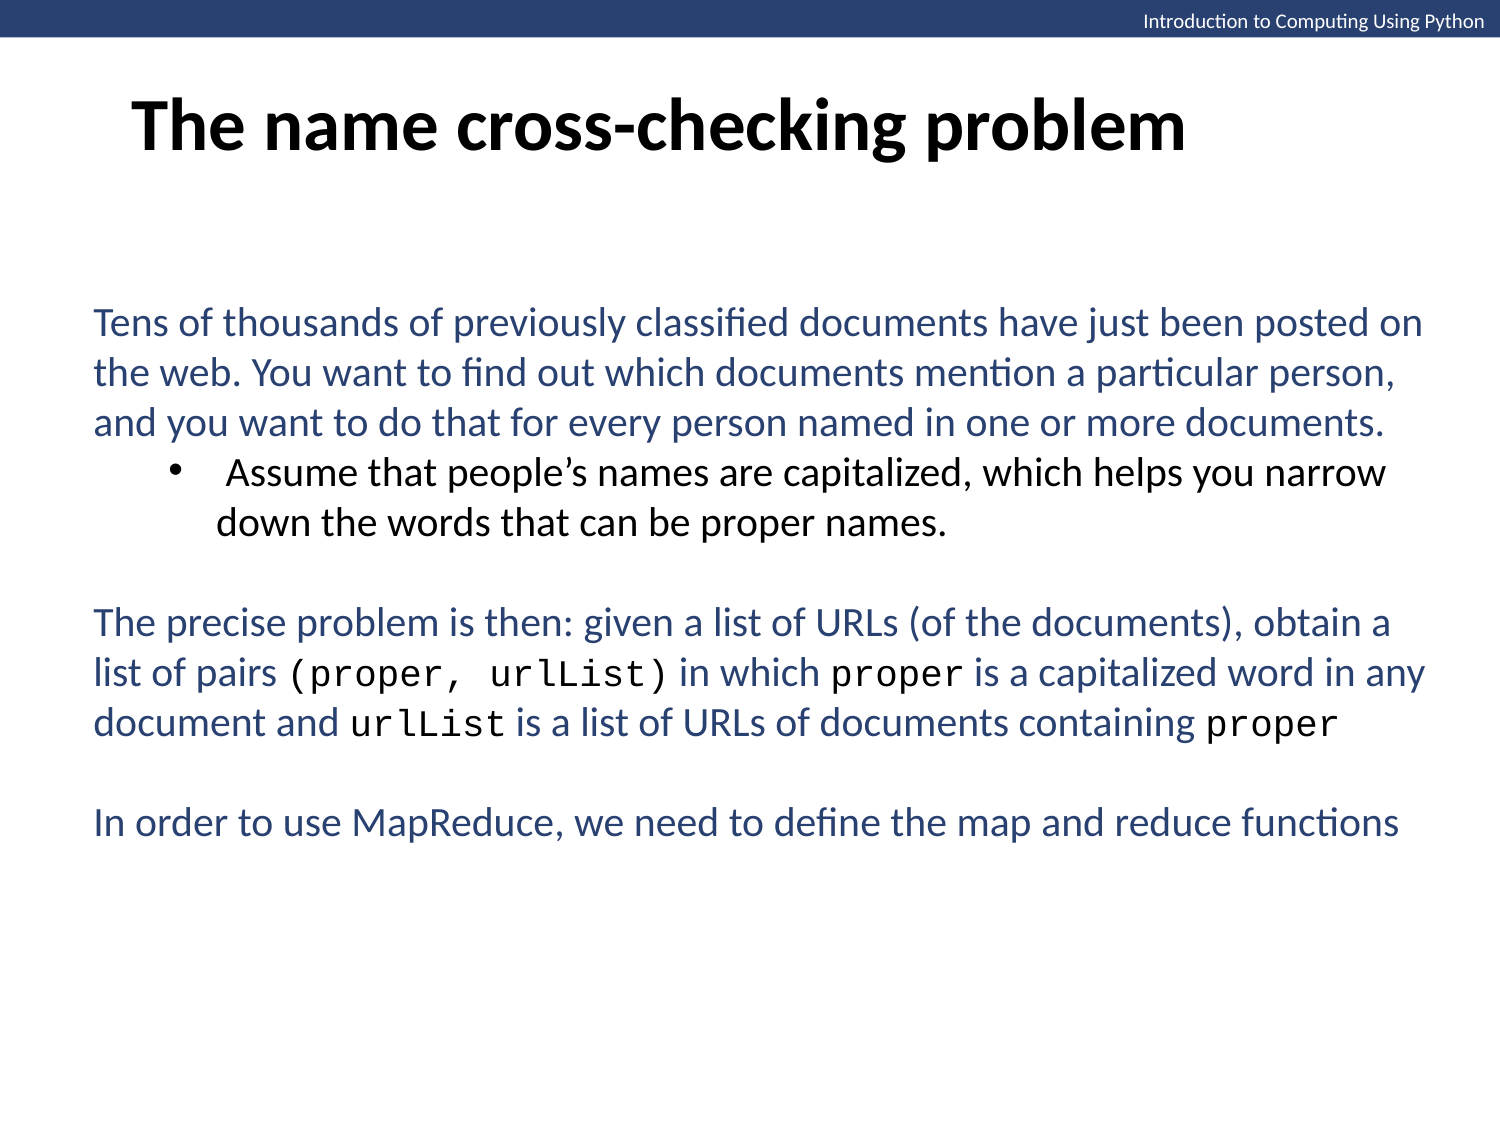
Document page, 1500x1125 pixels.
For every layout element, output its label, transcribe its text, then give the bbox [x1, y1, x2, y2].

text_box The name cross-checking problem [116, 0, 1392, 242]
text_box Tens of thousands of previously classified documents have just been posted on the web. You want to find out which documents mention a particular person, and you want to do that for every person named in one or more documents. Assume that people’s names are capitalized, which helps you narrow down the words that can be proper names. The precise problem is then: given a list of URLs (of the documents), obtain a list of pairs (proper, urlList) in which proper is a capitalized word in any document and urlList is a list of URLs of documents containing proper In order to use MapReduce, we need to define the map and reduce functions [78, 286, 1456, 852]
text_box [0, 0, 116, 38]
text_box Introduction to Computing Using Python [1392, 0, 1500, 40]
